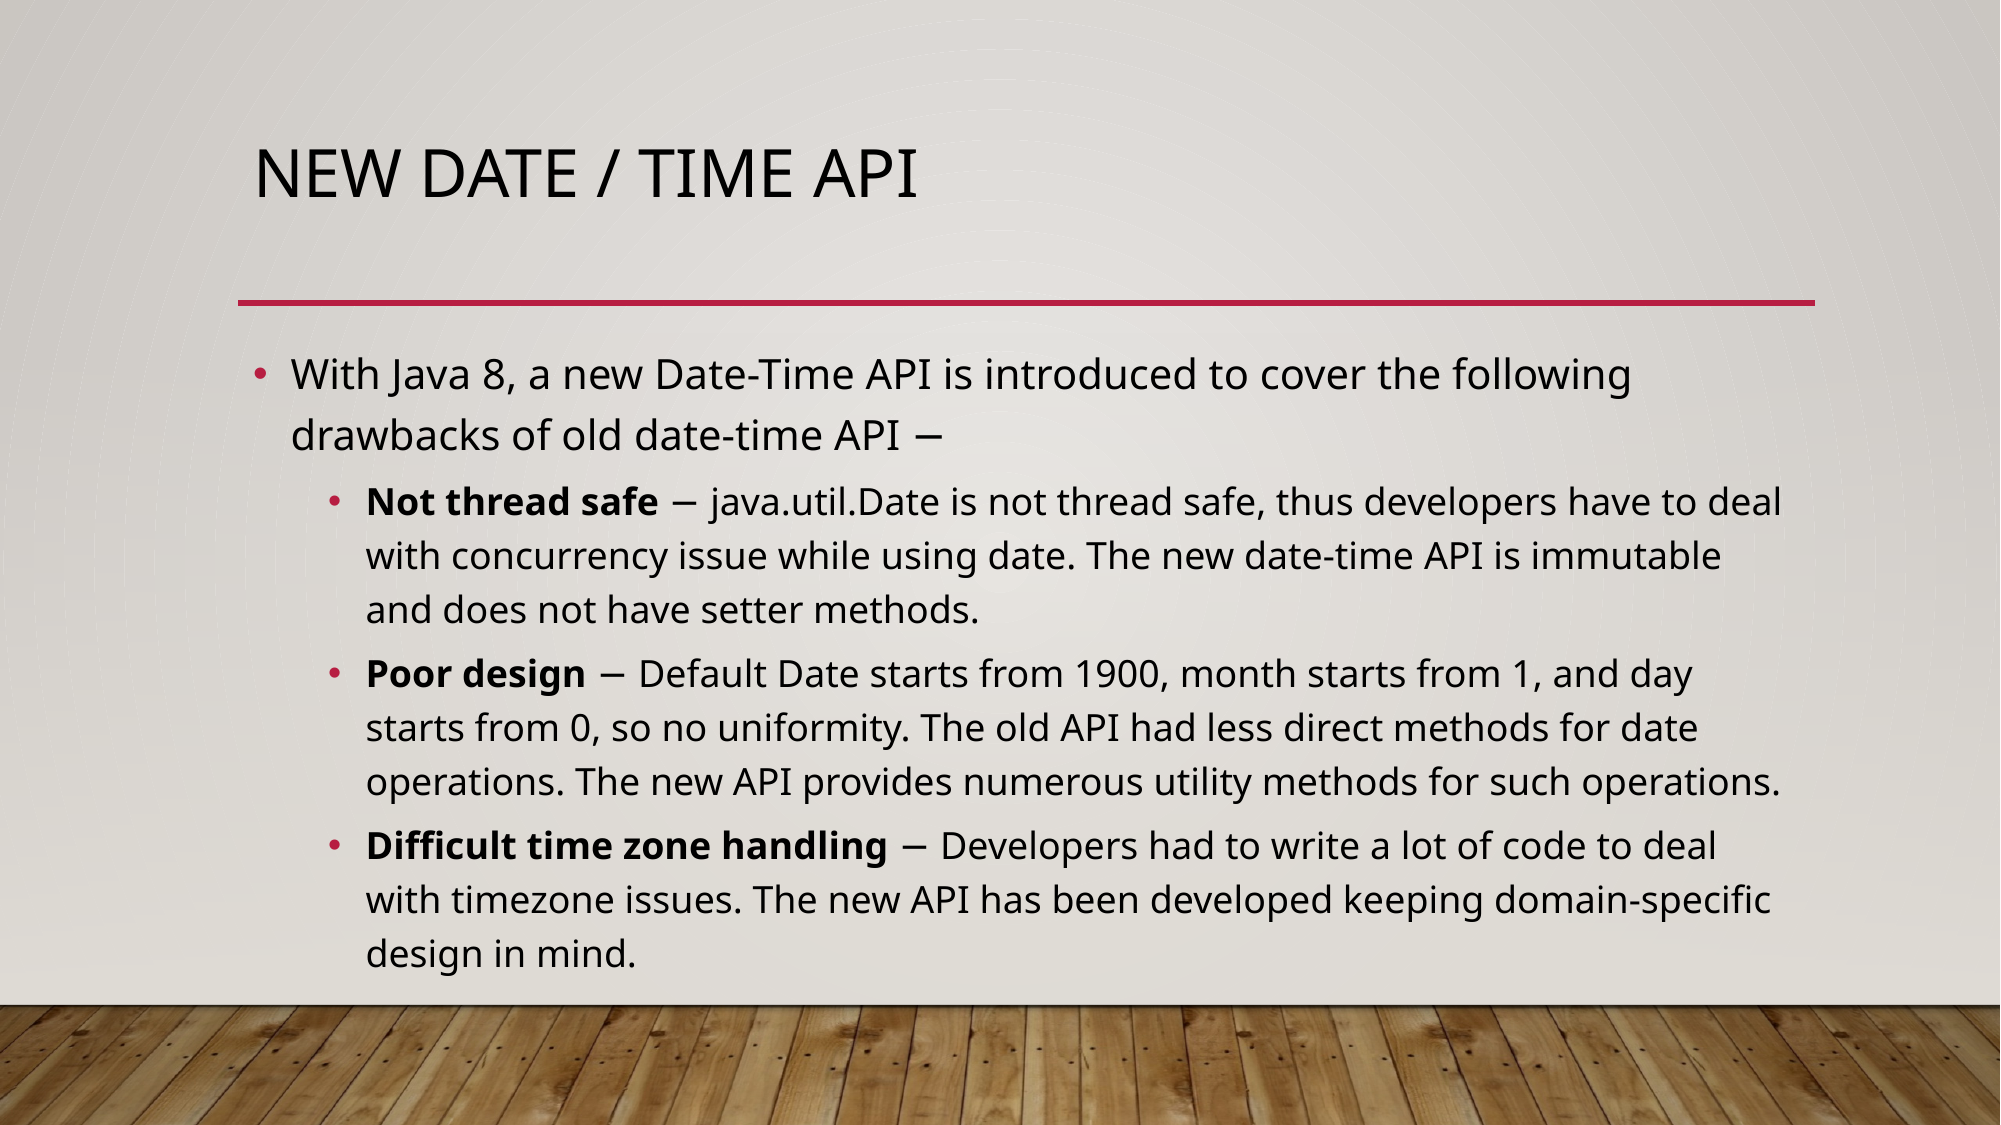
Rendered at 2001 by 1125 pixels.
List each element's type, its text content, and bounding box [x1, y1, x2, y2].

list With Java 8, a new Date-Time API is introduced to cover the following drawbacks of old date-time API − Not thread safe − java.util.Date is not thread safe, thus developers have to deal with concurrency issue while using date. The new date-time API is immutable and does not have setter methods. Poor design − Default Date starts from 1900, month starts from 1, and day starts from 0, so no uniformity. The old API had less direct methods for date operations. The new API provides numerous utility methods for such operations. Difficult time zone handling − Developers had to write a lot of code to deal with timezone issues. The new API has been developed keeping domain-specific design in mind. [238, 330, 1814, 999]
title New date / time api [238, 131, 1814, 305]
picture [0, 1005, 2000, 1125]
